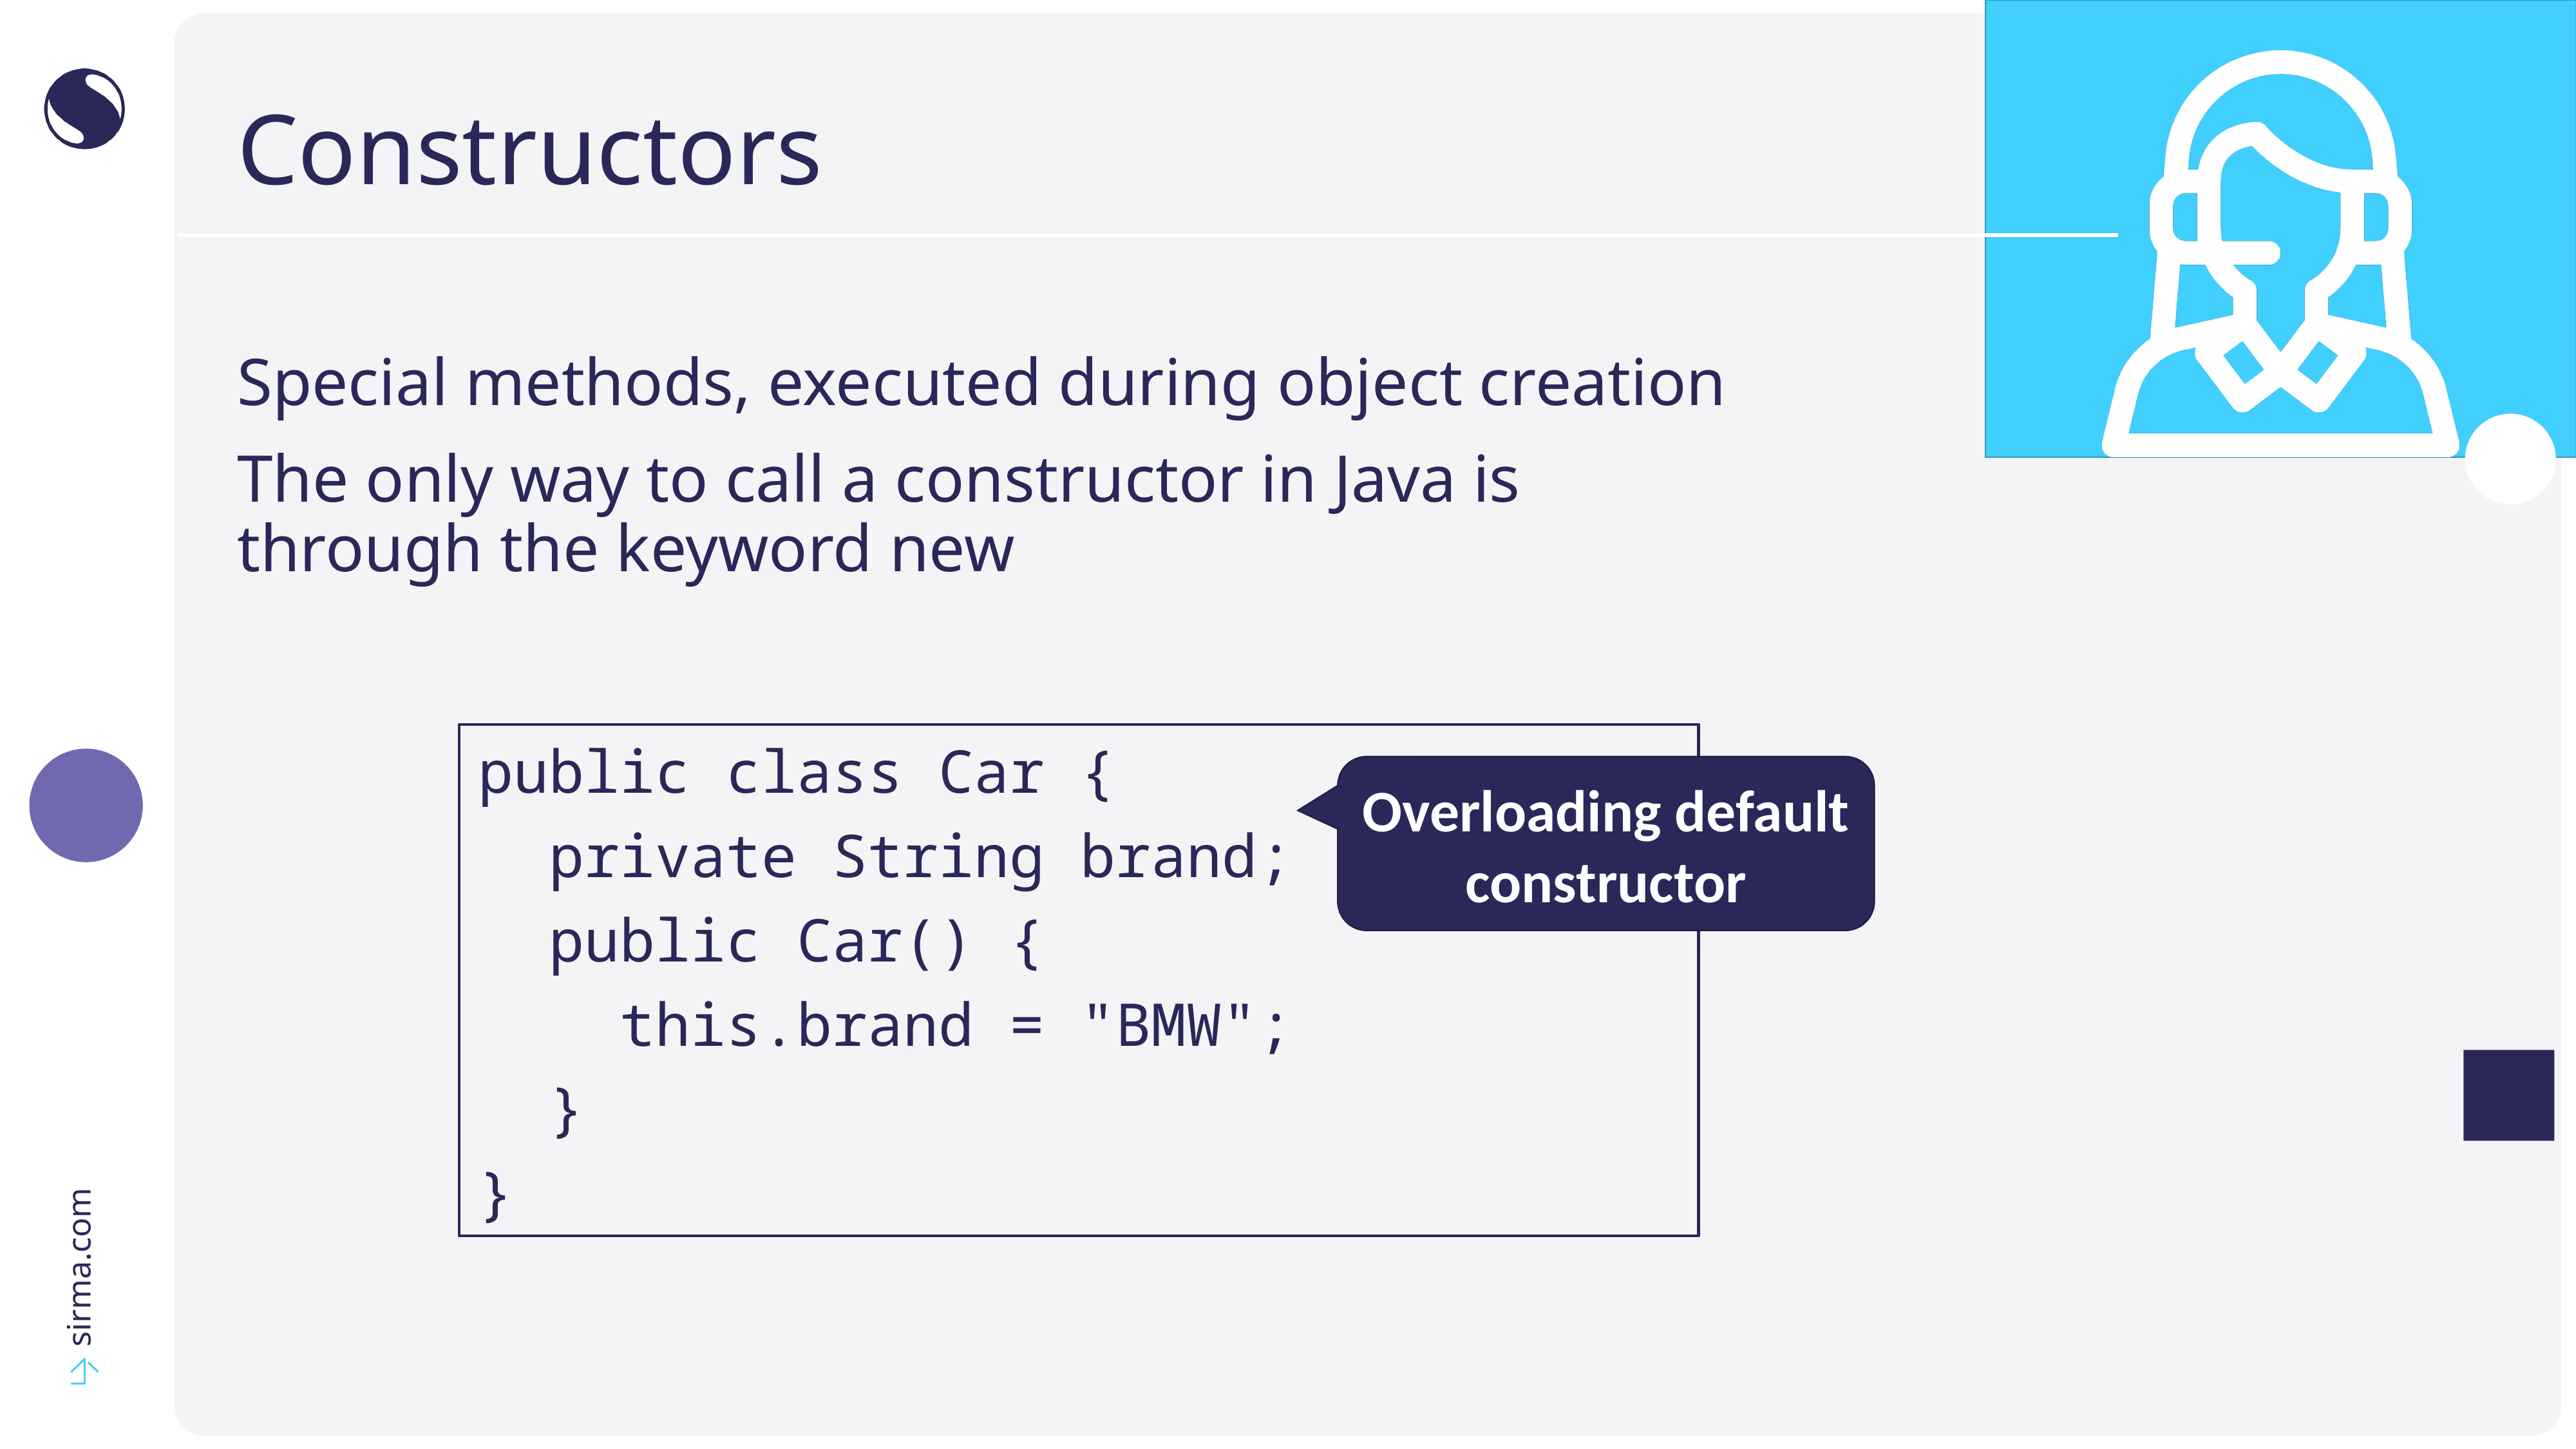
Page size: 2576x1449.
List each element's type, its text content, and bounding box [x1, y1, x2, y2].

list Special methods, executed during object creation The only way to call a constructor in Java is through the keyword new [227, 345, 2448, 1342]
text_box Overloading default constructor [1296, 755, 1875, 931]
title Constructors [227, 77, 2118, 230]
picture [2077, 50, 2485, 457]
text_box public class Car { private String brand; public Car() { this.brand = "BMW"; } } [459, 724, 1699, 1236]
picture [44, 68, 125, 149]
picture [70, 1358, 99, 1385]
